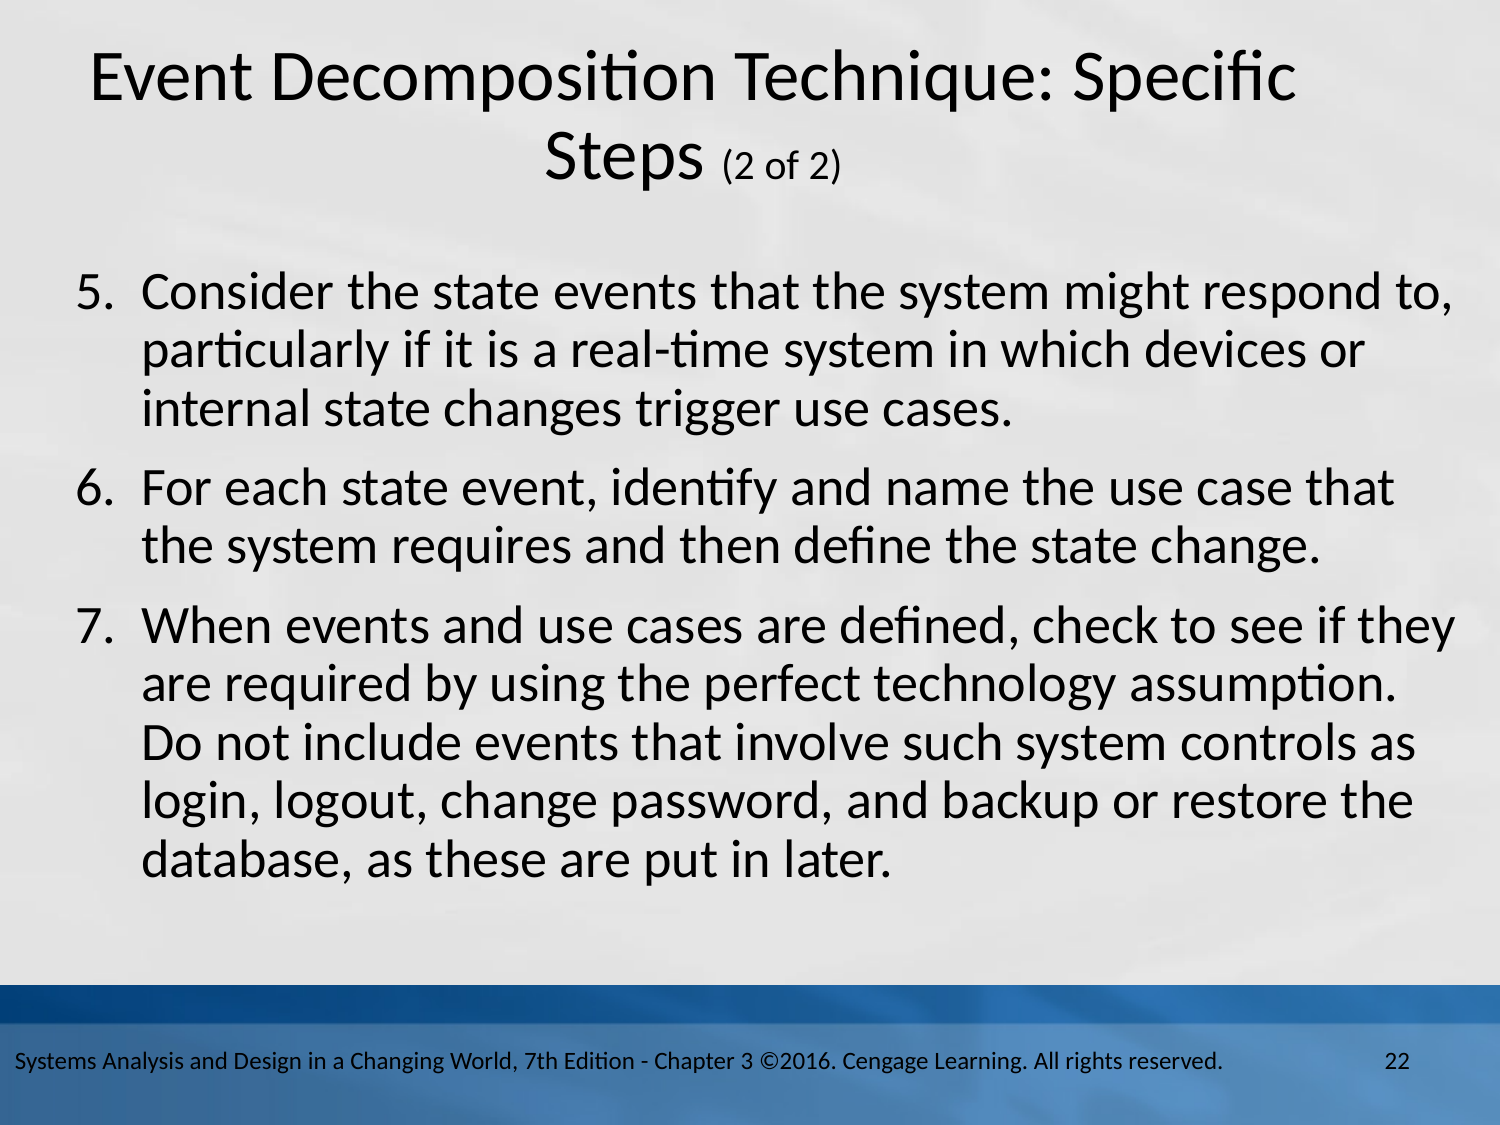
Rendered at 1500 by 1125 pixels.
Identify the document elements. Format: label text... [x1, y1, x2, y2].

list Consider the state events that the system might respond to, particularly if it is a real-time system in which devices or internal state changes trigger use cases. For each state event, identify and name the use case that the system requires and then define the state change. When events and use cases are defined, check to see if they are required by using the perfect technology assumption. Do not include events that involve such system controls as login, logout, change password, and backup or restore the database, as these are put in later. [75, 262, 1463, 896]
picture [0, 0, 1500, 1125]
title Event Decomposition Technique: Specific Steps (2 of 2) [75, 37, 1313, 197]
